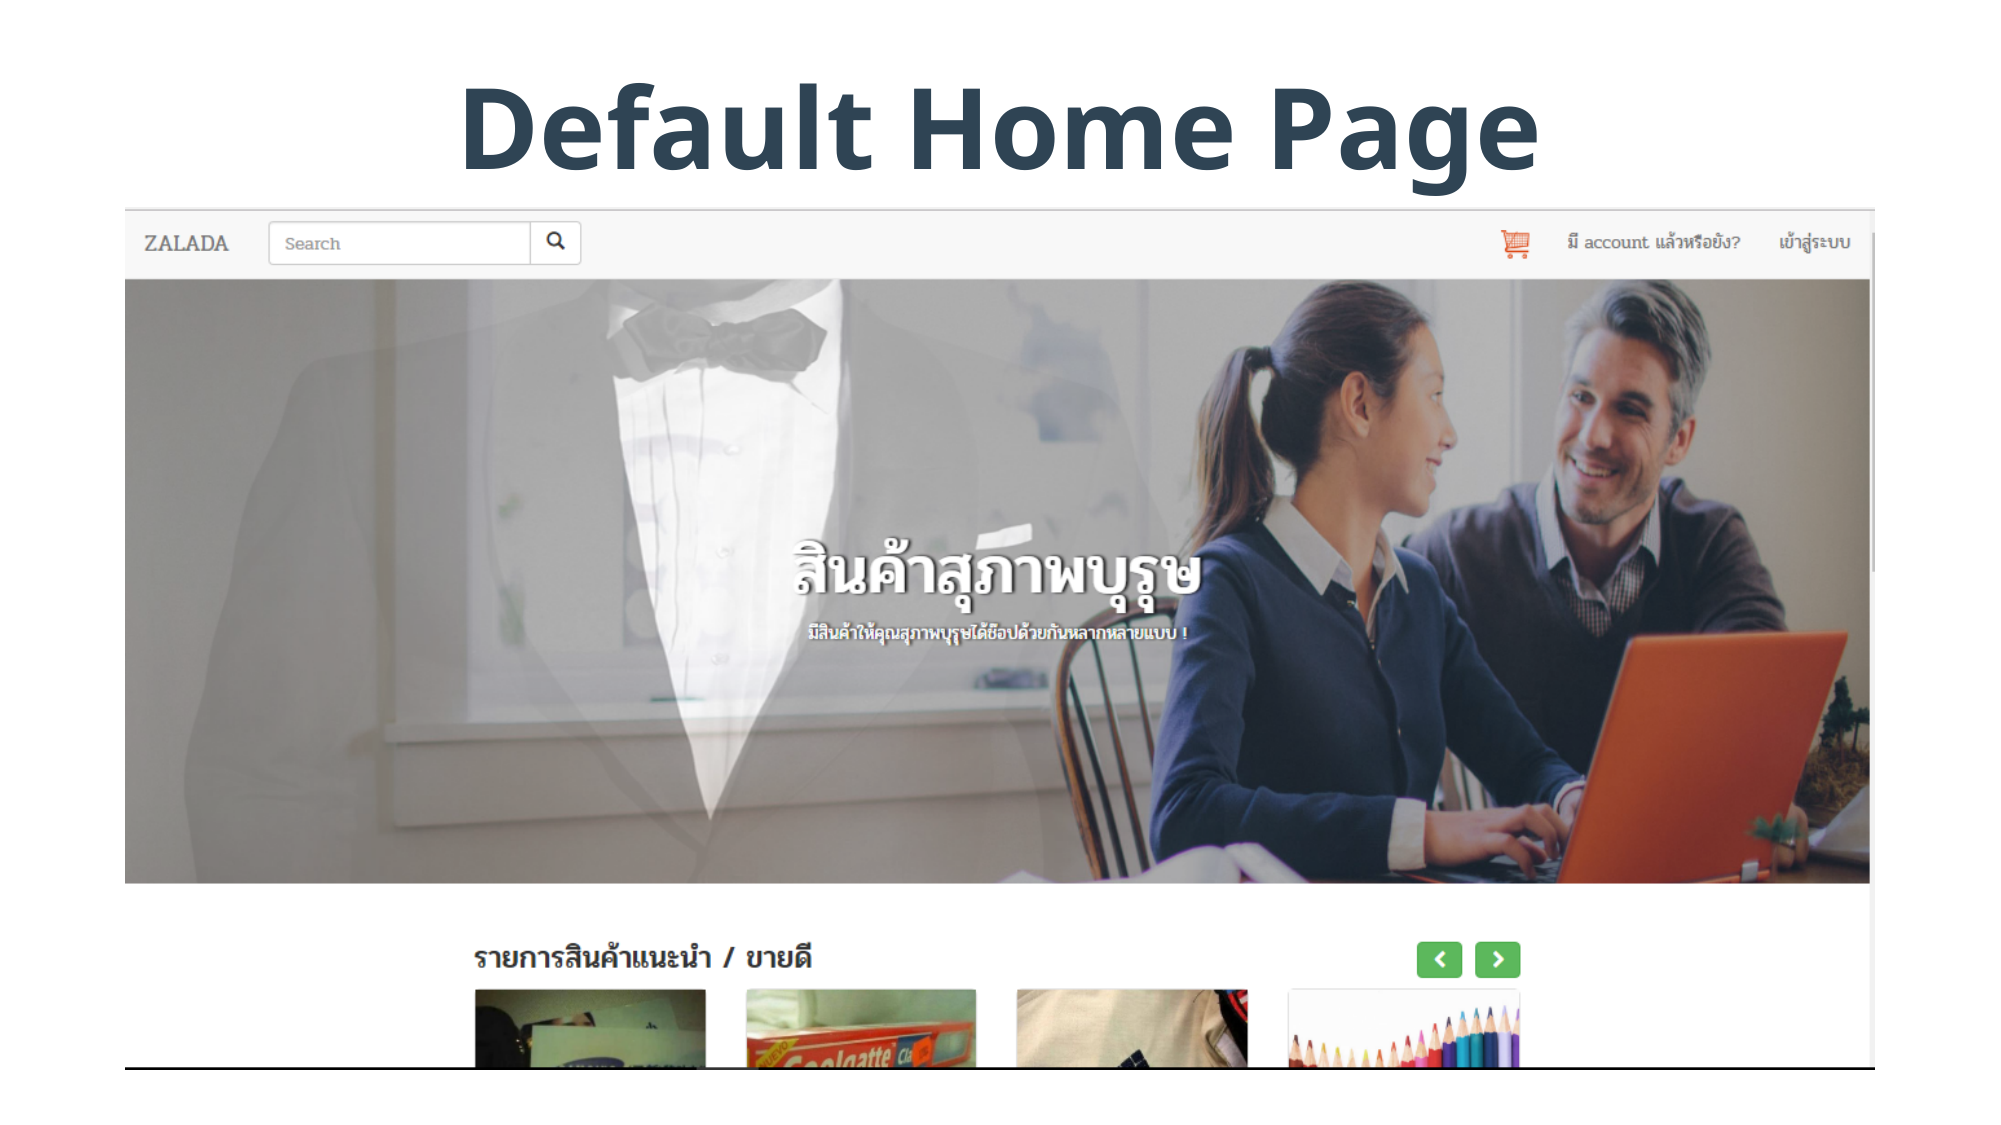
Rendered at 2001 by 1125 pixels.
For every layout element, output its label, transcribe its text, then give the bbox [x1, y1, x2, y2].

title Default Home Page [137, 24, 1863, 207]
picture [125, 207, 1875, 1070]
